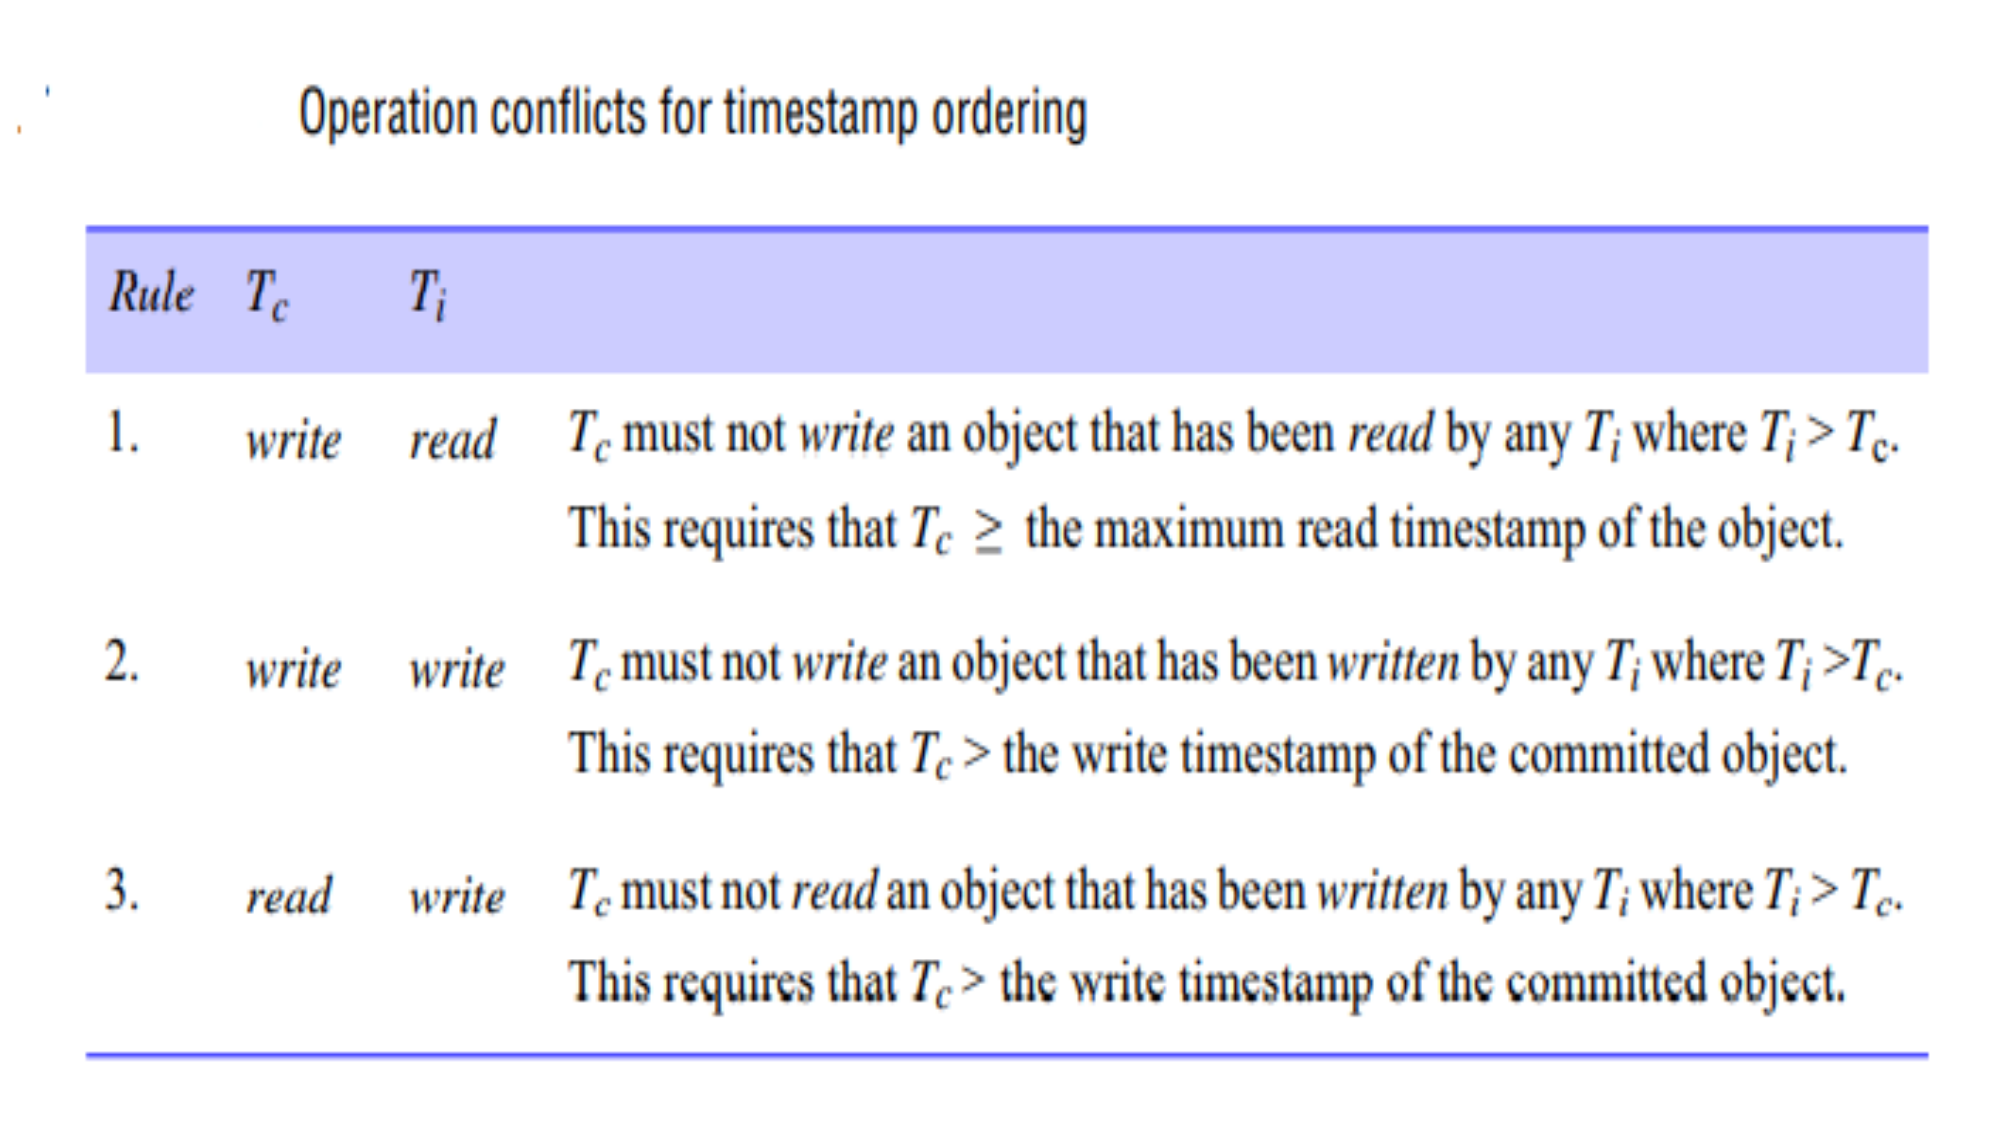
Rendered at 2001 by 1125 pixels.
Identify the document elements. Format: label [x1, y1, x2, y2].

picture [13, 46, 1955, 1080]
